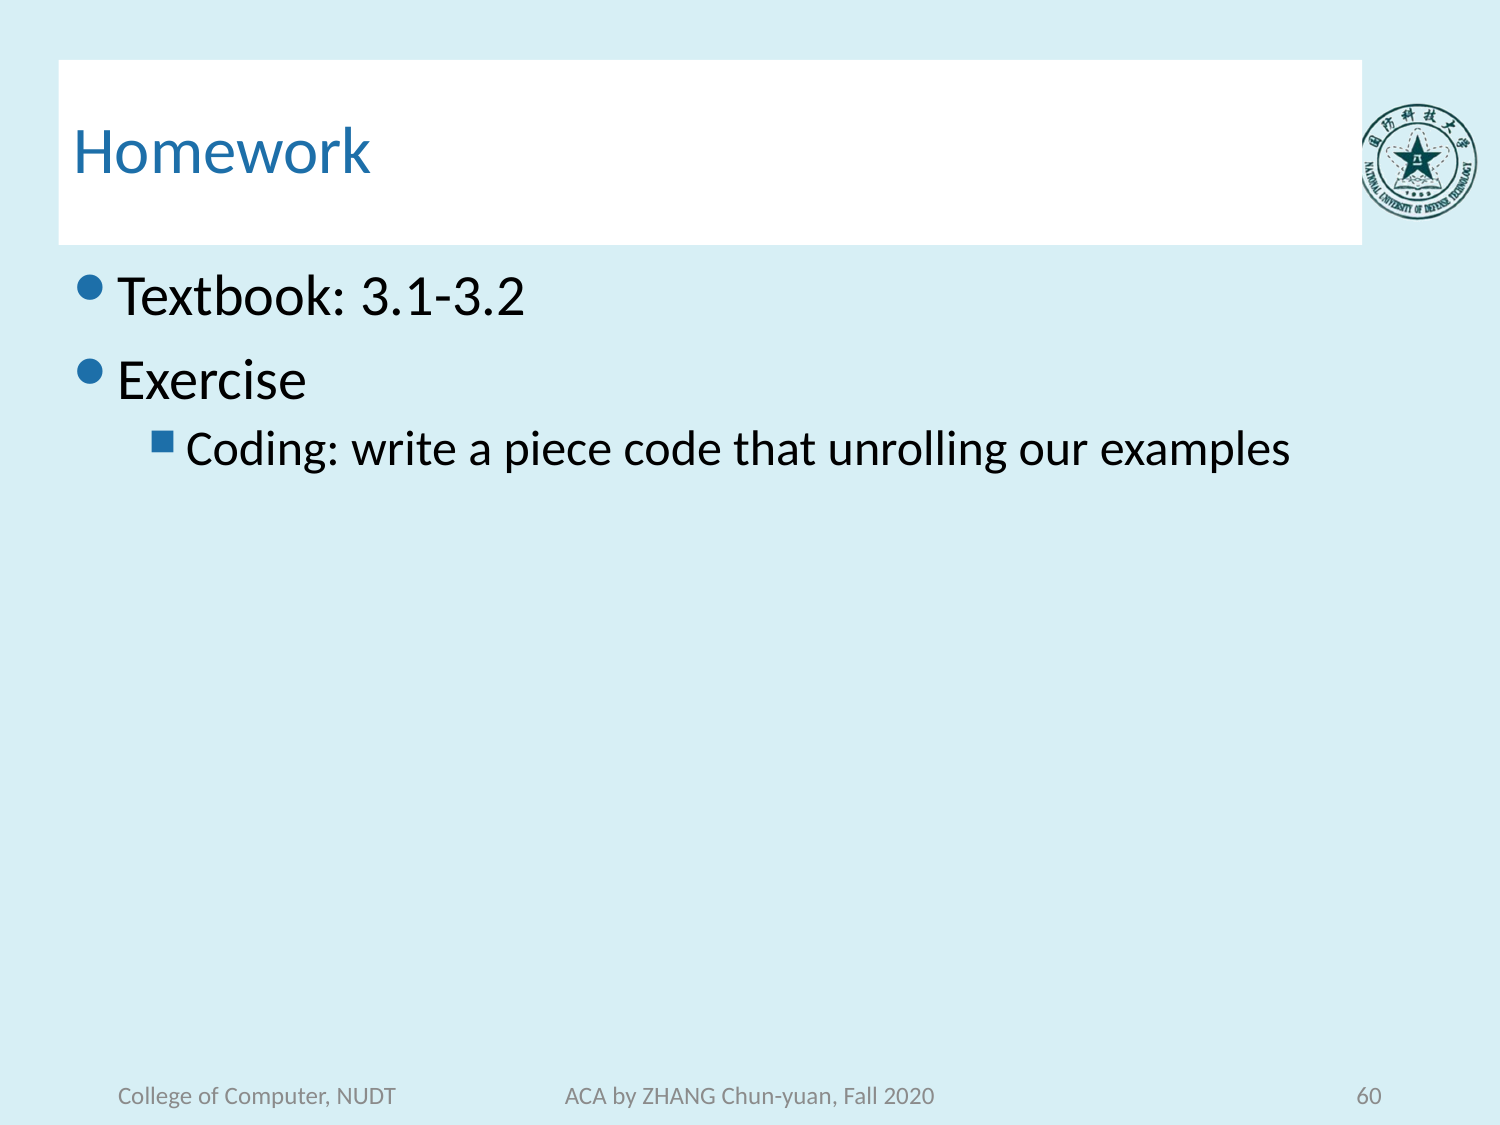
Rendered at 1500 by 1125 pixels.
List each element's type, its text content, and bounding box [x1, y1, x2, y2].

slide_number College of Computer, NUDT [103, 1064, 441, 1125]
slide_number 60 [1059, 1064, 1397, 1125]
footer ACA by ZHANG Chun-yuan, Fall 2020 [496, 1064, 1004, 1125]
title Homework [58, 59, 1363, 245]
list Textbook: 3.1-3.2 Exercise Coding: write a piece code that unrolling our examples [58, 257, 1442, 1055]
picture [1363, 102, 1480, 224]
